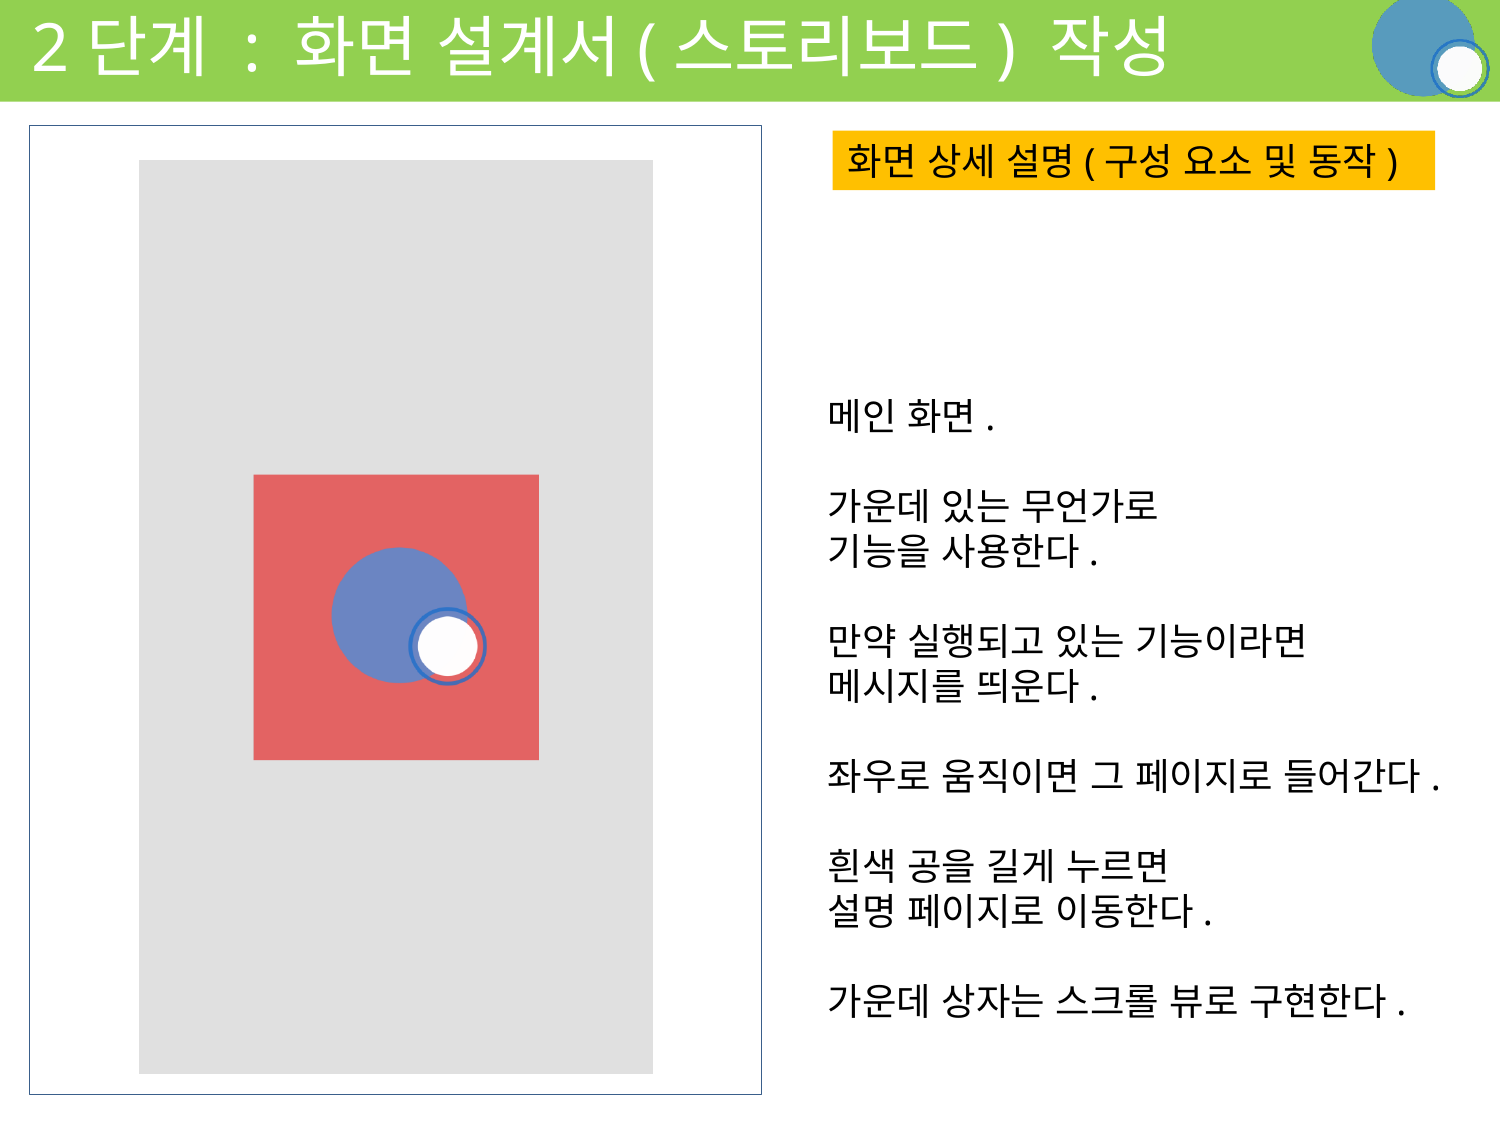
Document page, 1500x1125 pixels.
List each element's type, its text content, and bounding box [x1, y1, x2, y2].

picture [1281, 0, 1500, 114]
text_box 메인 화면. 가운데 있는 무언가로 기능을 사용한다. 만약 실행되고 있는 기능이라면 메시지를 띄운다. 좌우로 움직이면 그 페이지로 들어간다. 흰색 공을 길게 누르면 설명 페이지로 이동한다. 가운데 상자는 스크롤 뷰로 구현한다. [813, 385, 1456, 1030]
picture [138, 160, 653, 1074]
text_box 화면 이미지 [27, 123, 764, 1096]
text_box 화면 상세 설명(구성 요소 및 동작) [832, 130, 1436, 191]
text_box 2단계 : 화면 설계서(스토리보드) 작성 [0, 0, 1276, 104]
